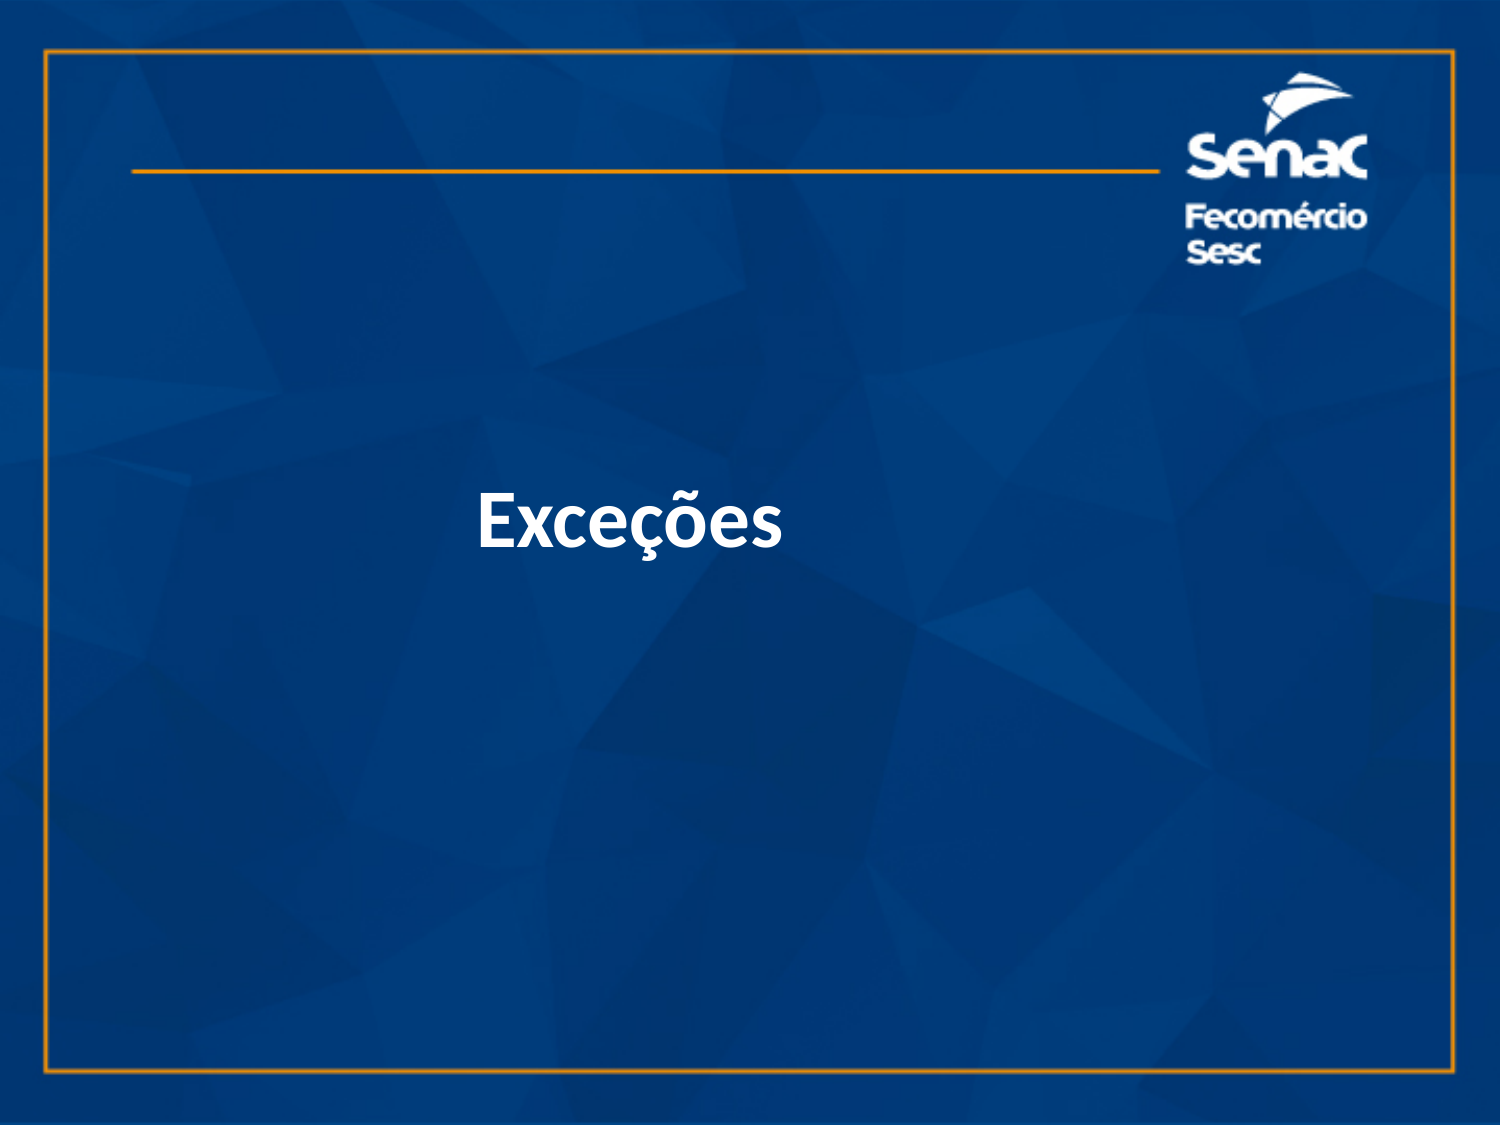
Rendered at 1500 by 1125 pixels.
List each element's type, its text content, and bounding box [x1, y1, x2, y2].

picture [0, 0, 1500, 1125]
text_box Exceções [130, 68, 1130, 972]
